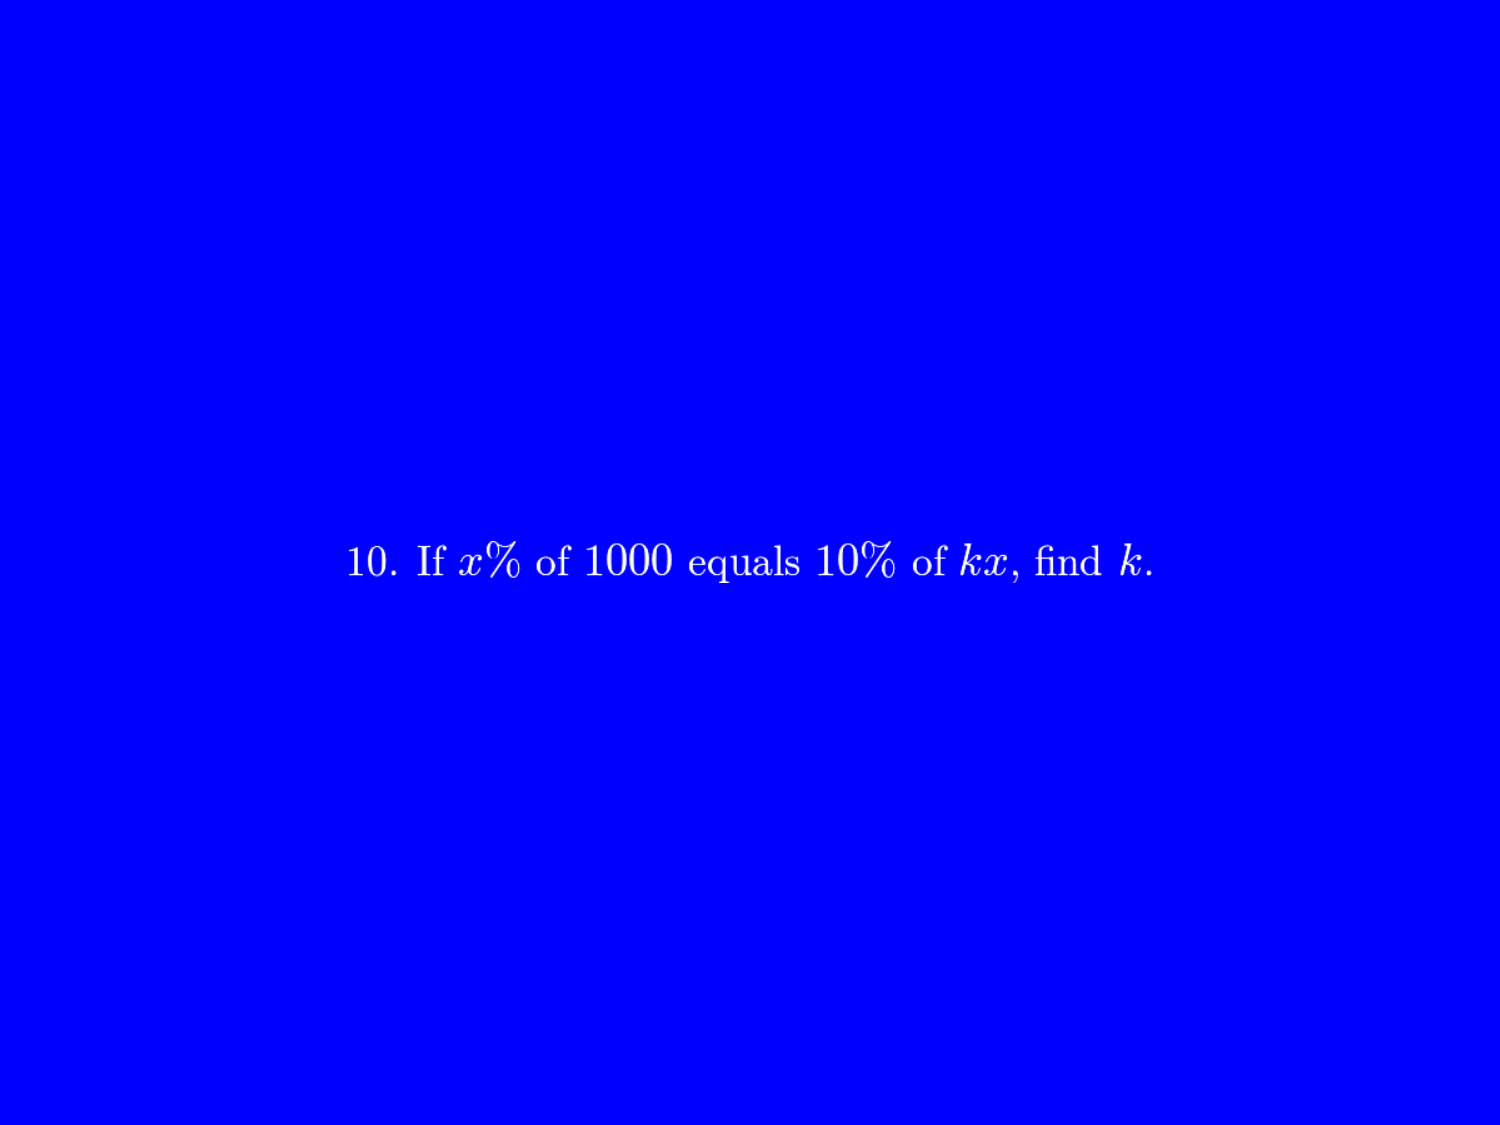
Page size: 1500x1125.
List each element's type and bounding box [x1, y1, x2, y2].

picture [347, 541, 1152, 584]
